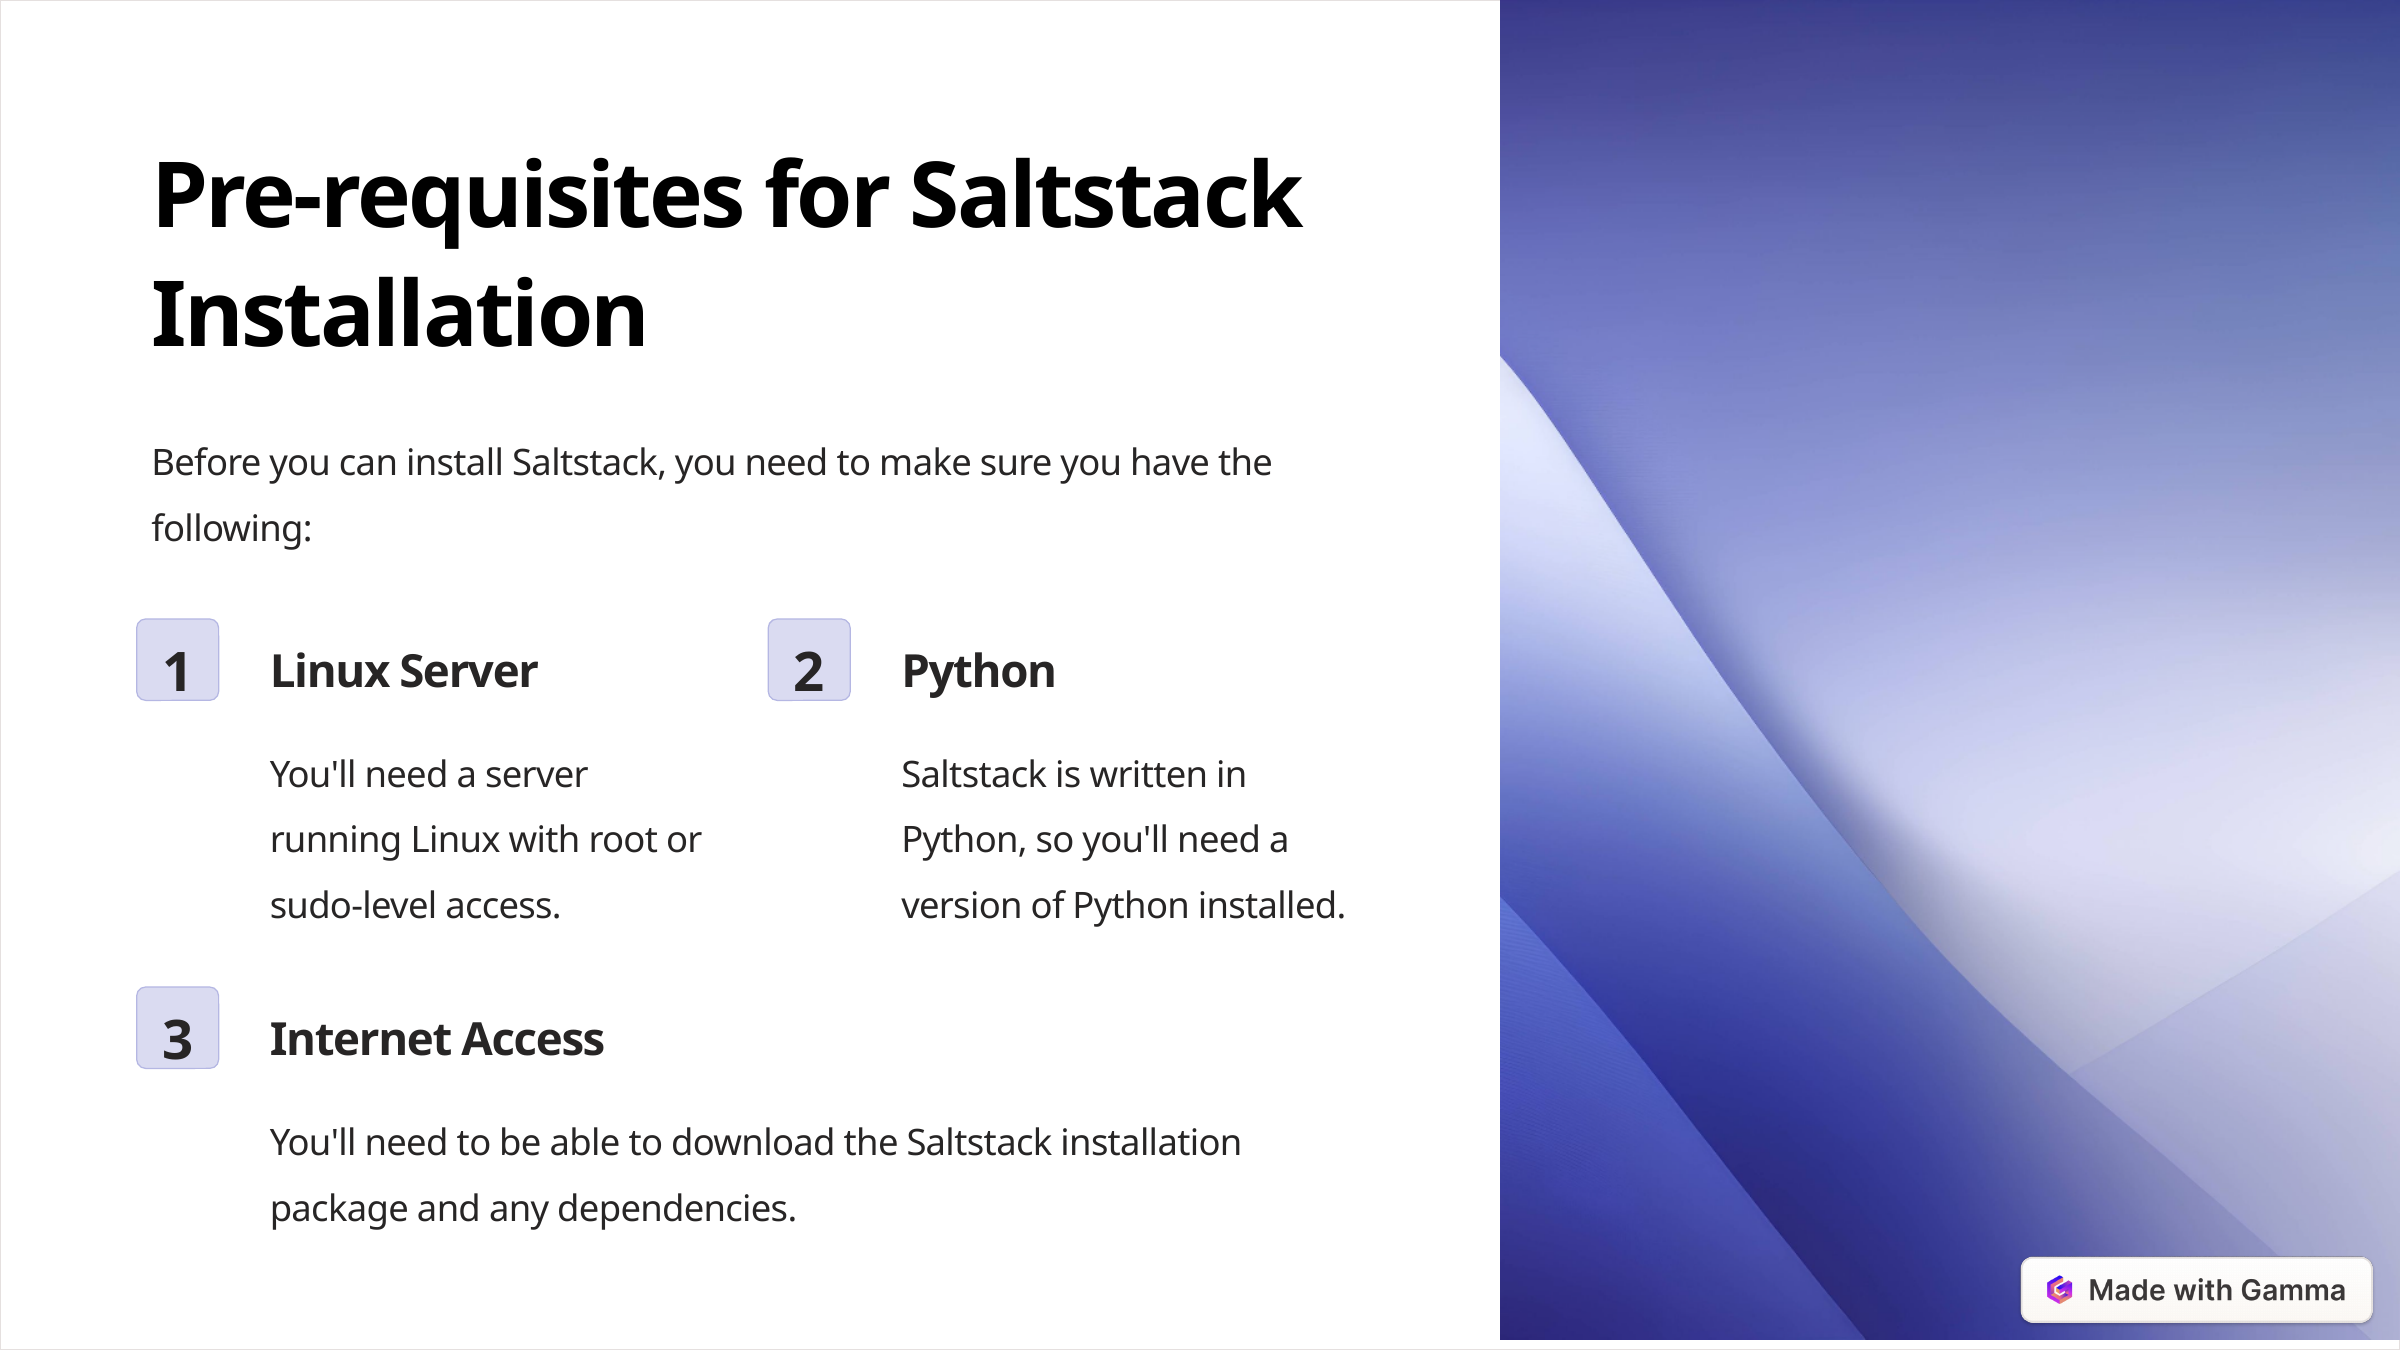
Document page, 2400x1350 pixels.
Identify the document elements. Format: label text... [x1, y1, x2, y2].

text_box 2 [792, 624, 826, 695]
text_box 3 [160, 992, 195, 1063]
text_box Internet Access [255, 998, 620, 1058]
text_box Linux Server [255, 630, 620, 689]
text_box You'll need to be able to download the Saltstack installation package and any dependencies. [255, 1089, 1364, 1220]
text_box Pre-requisites for Saltstack Installation [136, 120, 1364, 356]
text_box 1 [164, 624, 191, 695]
text_box Before you can install Saltstack, you need to make sure you have the following: [136, 409, 1364, 540]
text_box Saltstack is written in Python, so you'll need a version of Python installed. [886, 721, 1364, 917]
text_box Python [886, 630, 1252, 689]
text_box [136, 618, 219, 701]
text_box You'll need a server running Linux with root or sudo-level access. [255, 721, 732, 917]
text_box [0, 0, 2400, 1350]
picture [1499, 0, 2400, 1340]
text_box [768, 618, 851, 701]
text_box [136, 986, 219, 1069]
